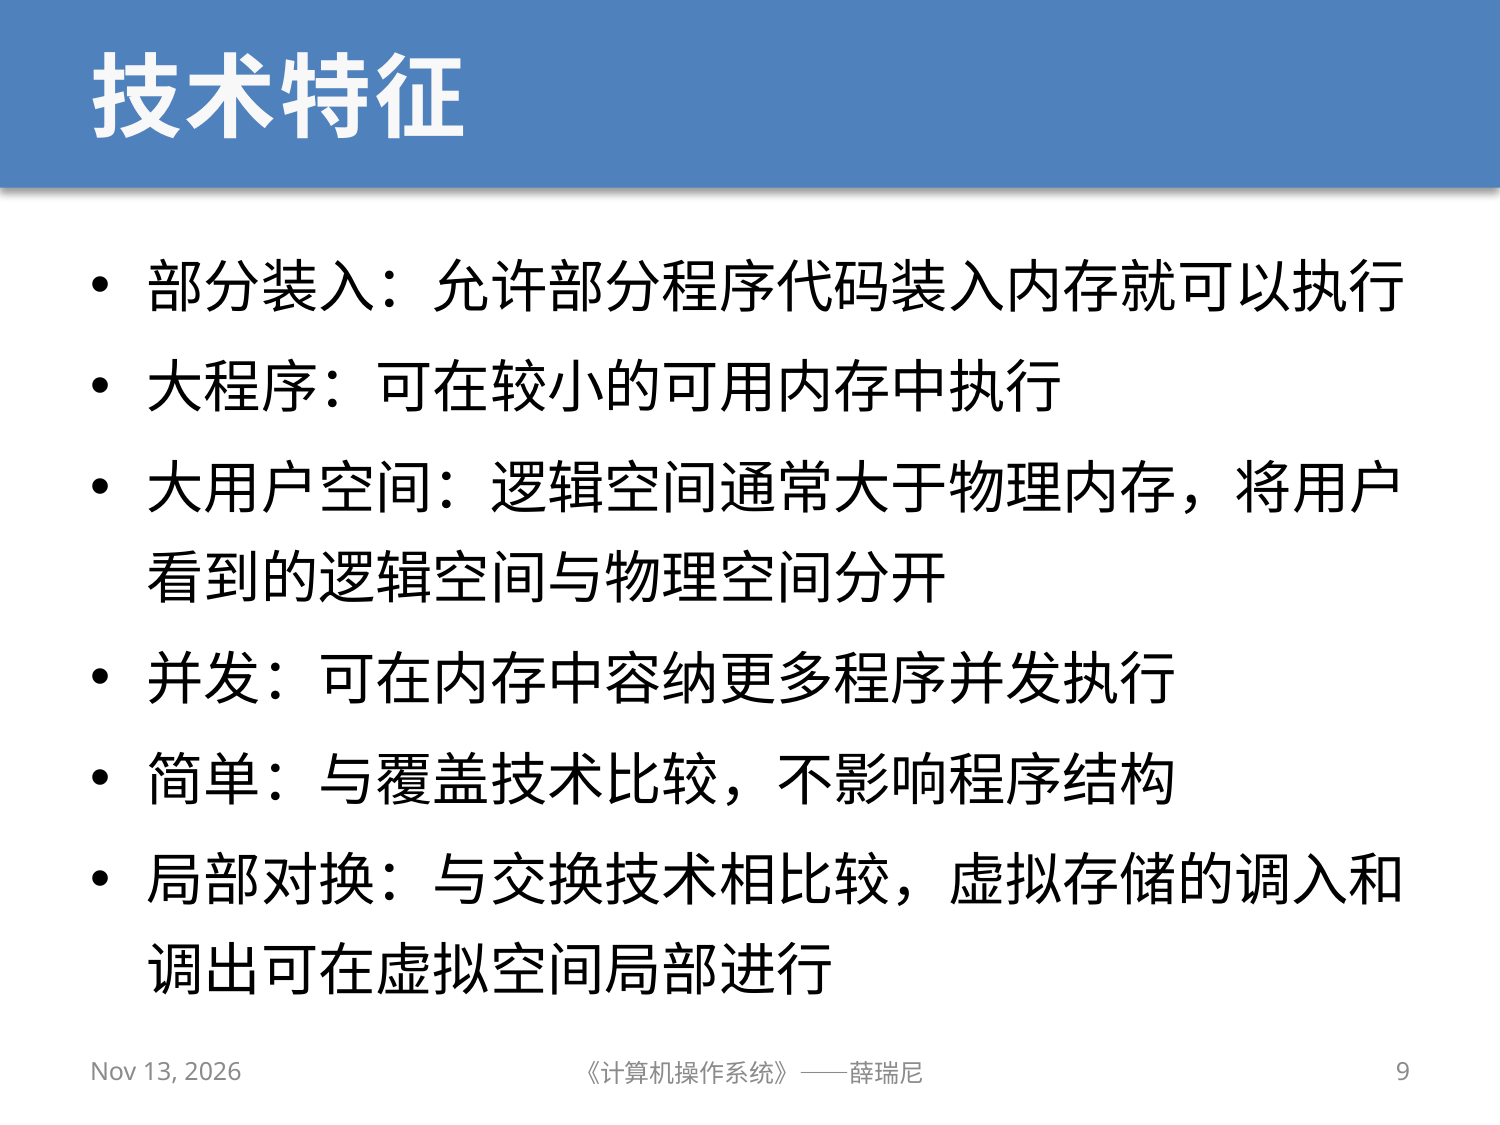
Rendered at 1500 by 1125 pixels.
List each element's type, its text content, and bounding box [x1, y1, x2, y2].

footer 《计算机操作系统》——薛瑞尼 [512, 1042, 988, 1103]
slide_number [75, 1042, 425, 1103]
slide_number 9 [1074, 1042, 1425, 1103]
list 部分装入：允许部分程序代码装入内存就可以执行 大程序：可在较小的可用内存中执行 大用户空间：逻辑空间通常大于物理内存，将用户看到的逻辑空间与物理空间分开 并发：可在内存中容纳更多程序并发执行 简单：与覆盖技术比较，不影响程序结构 局部对换：与交换技术相比较，虚拟存储的调入和调出可在虚拟空间局部进行 [75, 221, 1425, 1021]
title 技术特征 [75, 0, 1425, 188]
